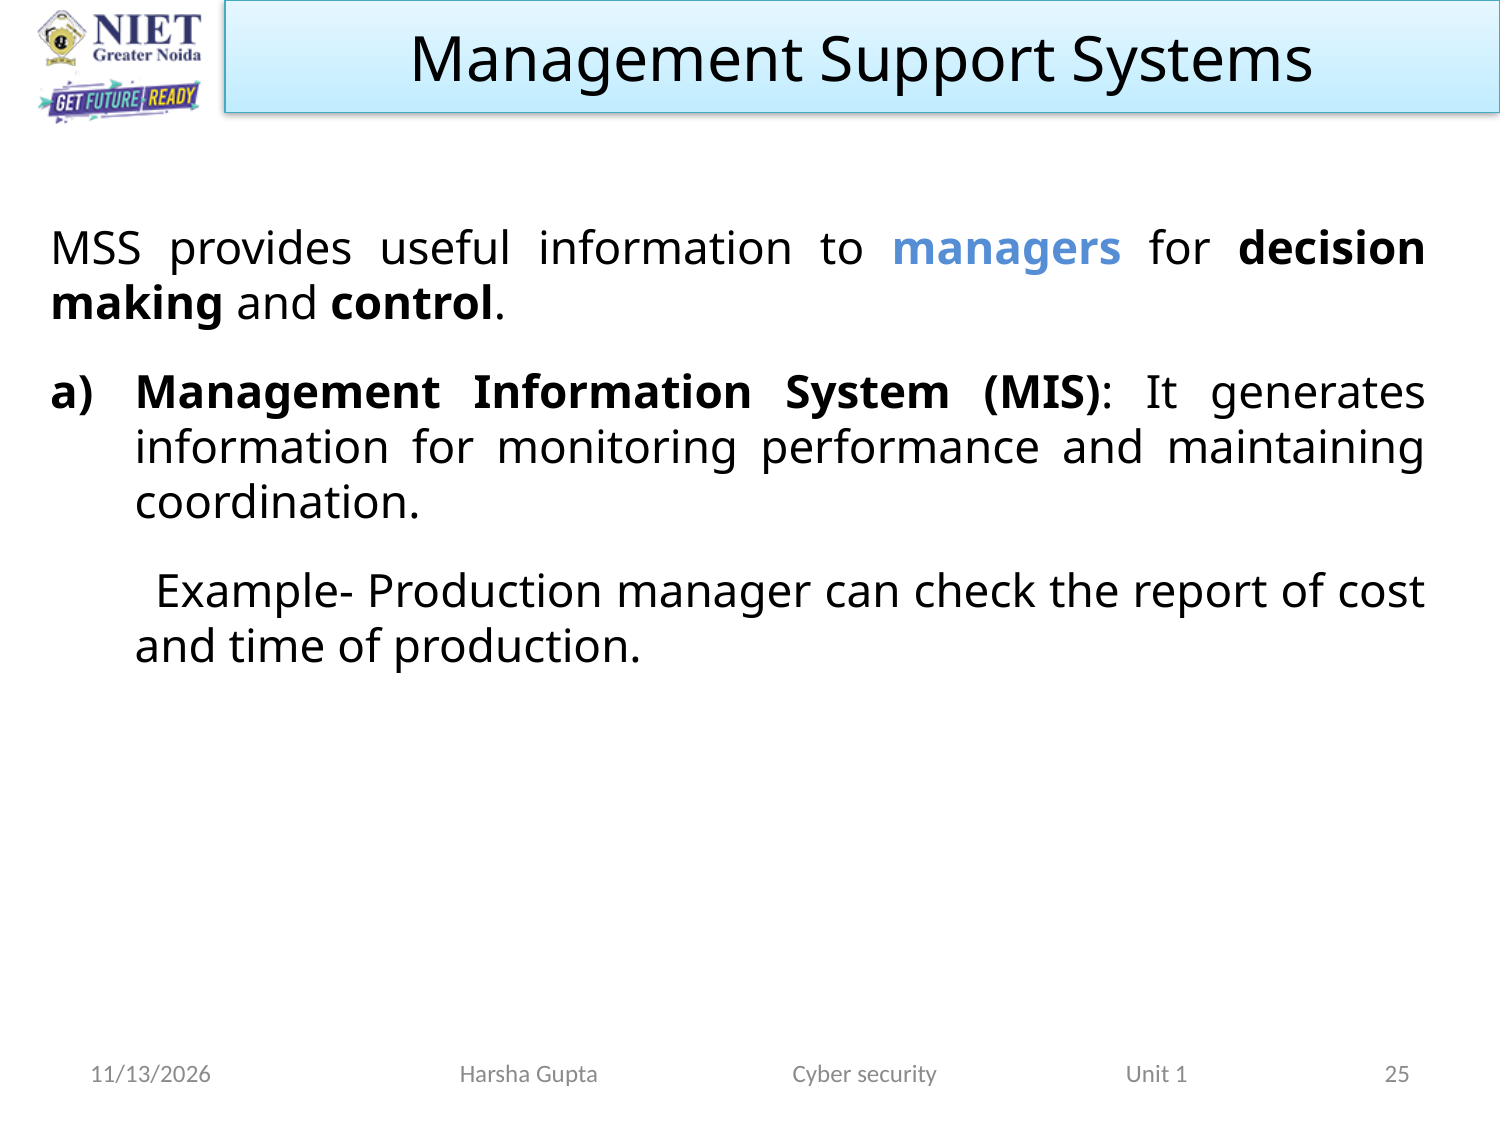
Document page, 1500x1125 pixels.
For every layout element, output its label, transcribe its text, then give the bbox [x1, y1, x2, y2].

slide_number 25 [1238, 1042, 1425, 1103]
text_box Management Support Systems [238, 0, 1500, 113]
list MSS provides useful information to managers for decision making and control. Management Information System (MIS): It generates information for monitoring performance and maintaining coordination. Example- Production manager can check the report of cost and time of production. [35, 210, 1442, 1005]
footer Harsha Gupta Cyber security Unit 1 [412, 1042, 1238, 1103]
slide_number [75, 1042, 412, 1103]
picture [0, 0, 238, 135]
